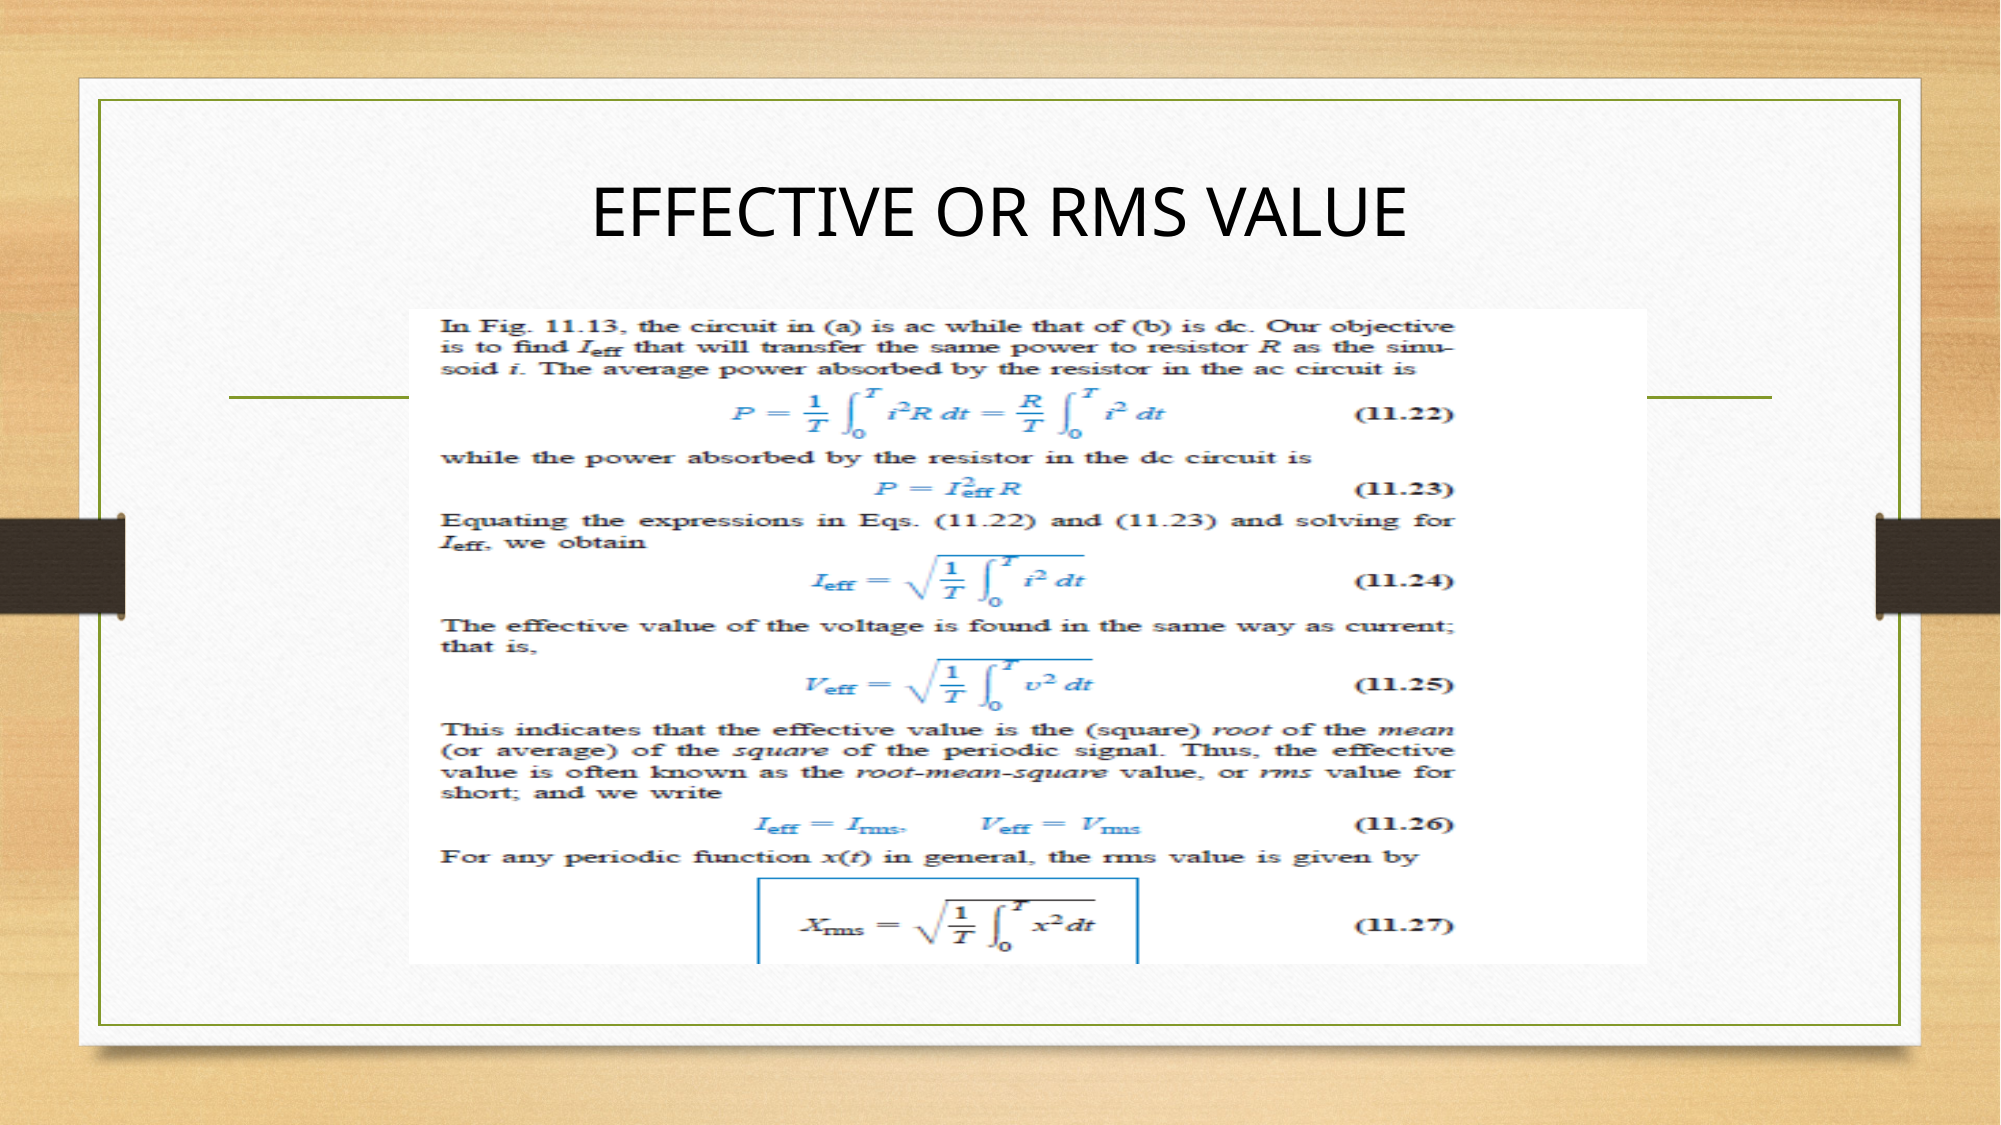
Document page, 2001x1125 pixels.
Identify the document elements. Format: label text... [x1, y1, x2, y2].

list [408, 308, 1648, 964]
picture [0, 0, 2001, 1125]
title EFFECTIVE OR RMS VALUE [212, 161, 1788, 258]
